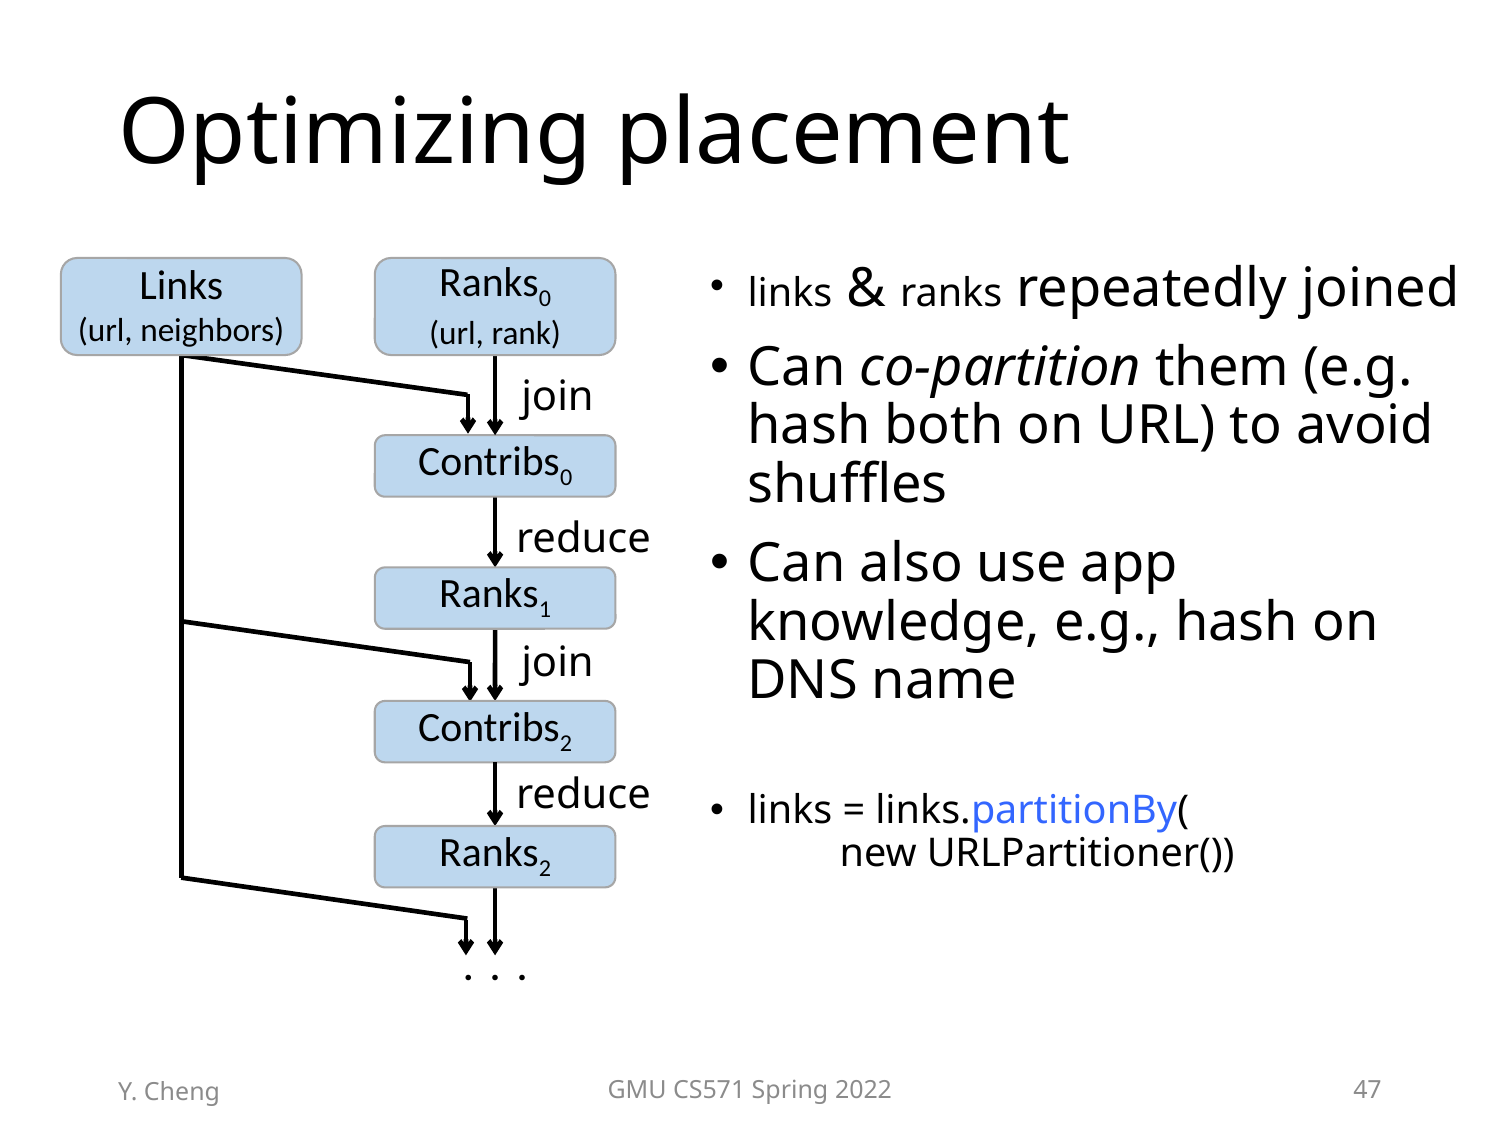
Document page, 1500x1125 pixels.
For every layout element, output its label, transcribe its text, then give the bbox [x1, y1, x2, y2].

text_box Contribs0 [374, 434, 617, 498]
list links & ranks repeatedly joined Can co-partition them (e.g. hash both on URL) to avoid shuffles Can also use app knowledge, e.g., hash on DNS name links = links.partitionBy( new URLPartitioner()) [694, 251, 1487, 945]
text_box Contribs2 [374, 700, 616, 763]
slide_number 47 [1059, 1060, 1397, 1121]
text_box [181, 353, 468, 395]
text_box Ranks2 [374, 825, 616, 888]
text_box join [506, 629, 609, 692]
footer GMU CS571 Spring 2022 [496, 1060, 1004, 1121]
text_box Links (url, neighbors) [60, 257, 303, 356]
title Optimizing placement [103, 25, 1397, 243]
text_box Ranks1 [374, 566, 617, 630]
text_box . . . [417, 936, 574, 996]
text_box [181, 877, 468, 919]
text_box Ranks0 (url, rank) [374, 257, 617, 356]
slide_number Y. Cheng [103, 1060, 441, 1121]
text_box join [506, 361, 609, 427]
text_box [180, 621, 471, 663]
text_box reduce [501, 759, 666, 825]
text_box reduce [501, 502, 666, 568]
